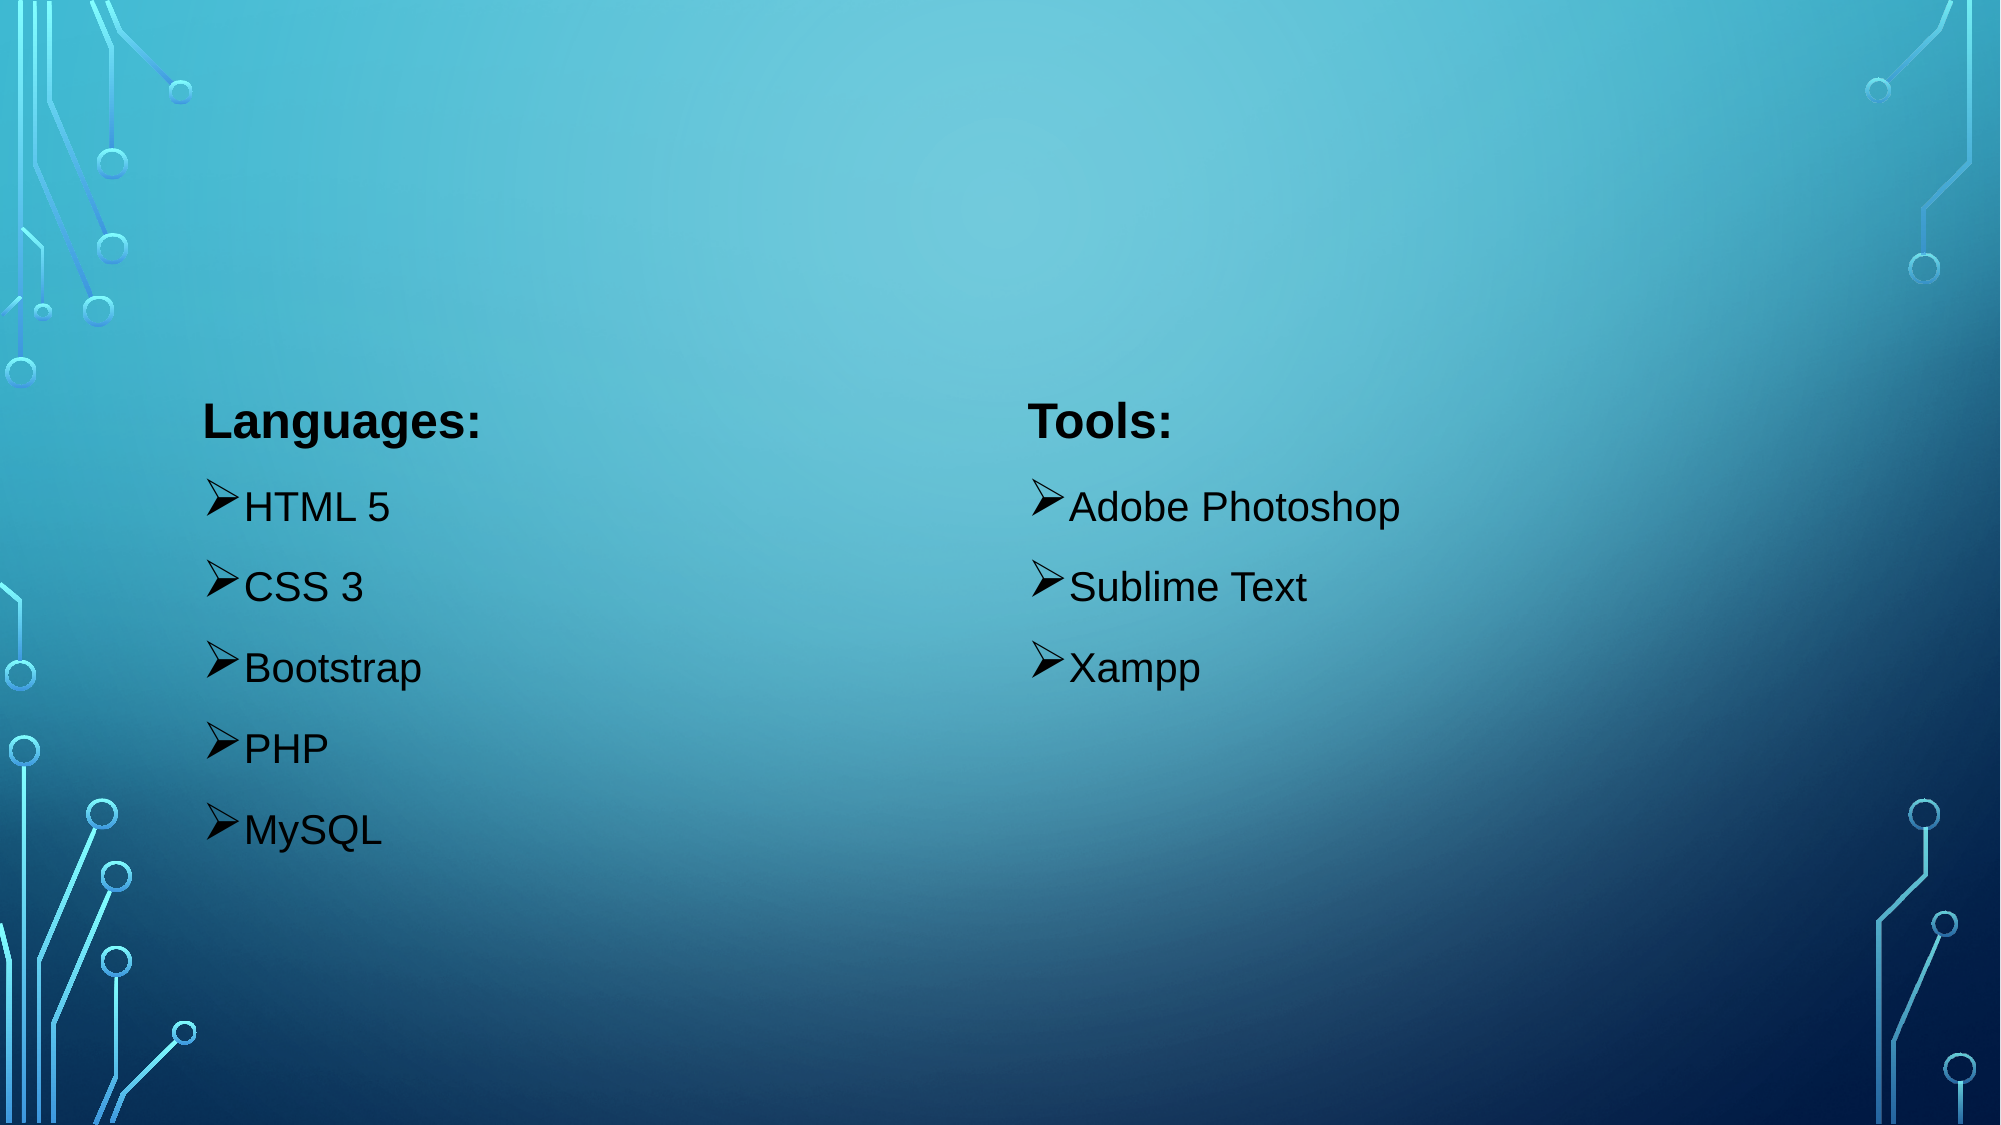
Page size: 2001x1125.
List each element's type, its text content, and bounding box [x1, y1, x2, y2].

list Tools: Adobe Photoshop Sublime Text Xampp [1012, 369, 1813, 950]
list Languages: HTML 5 CSS 3 Bootstrap PHP MySQL [187, 369, 988, 950]
